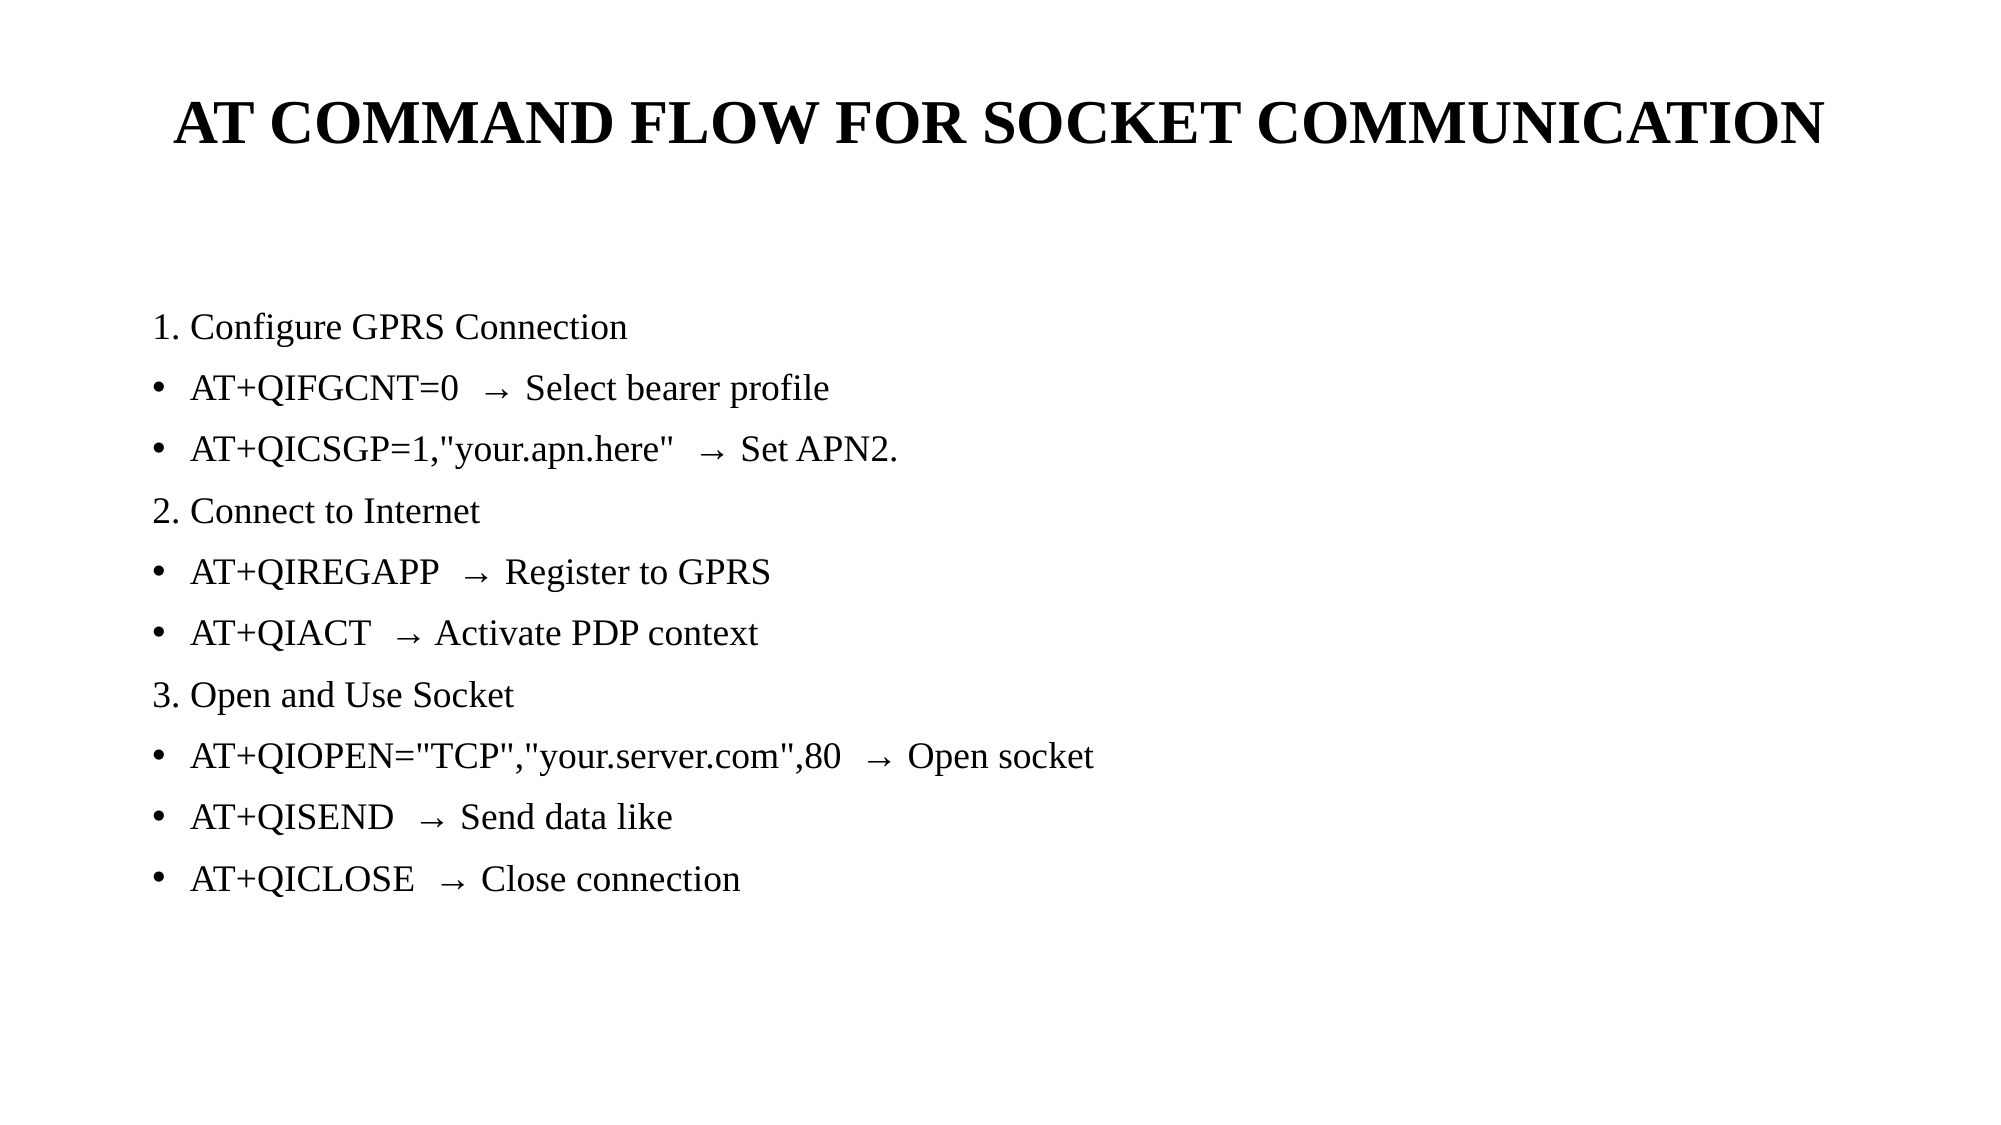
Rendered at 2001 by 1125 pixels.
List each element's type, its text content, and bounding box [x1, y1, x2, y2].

title AT COMMAND FLOW FOR SOCKET COMMUNICATION [137, 59, 1863, 278]
list 1. Configure GPRS Connection AT+QIFGCNT=0 → Select bearer profile AT+QICSGP=1,"your.apn.here" → Set APN2. 2. Connect to Internet AT+QIREGAPP → Register to GPRS AT+QIACT → Activate PDP context 3. Open and Use Socket AT+QIOPEN="TCP","your.server.com",80 → Open socket AT+QISEND → Send data like AT+QICLOSE → Close connection [137, 299, 1863, 1014]
